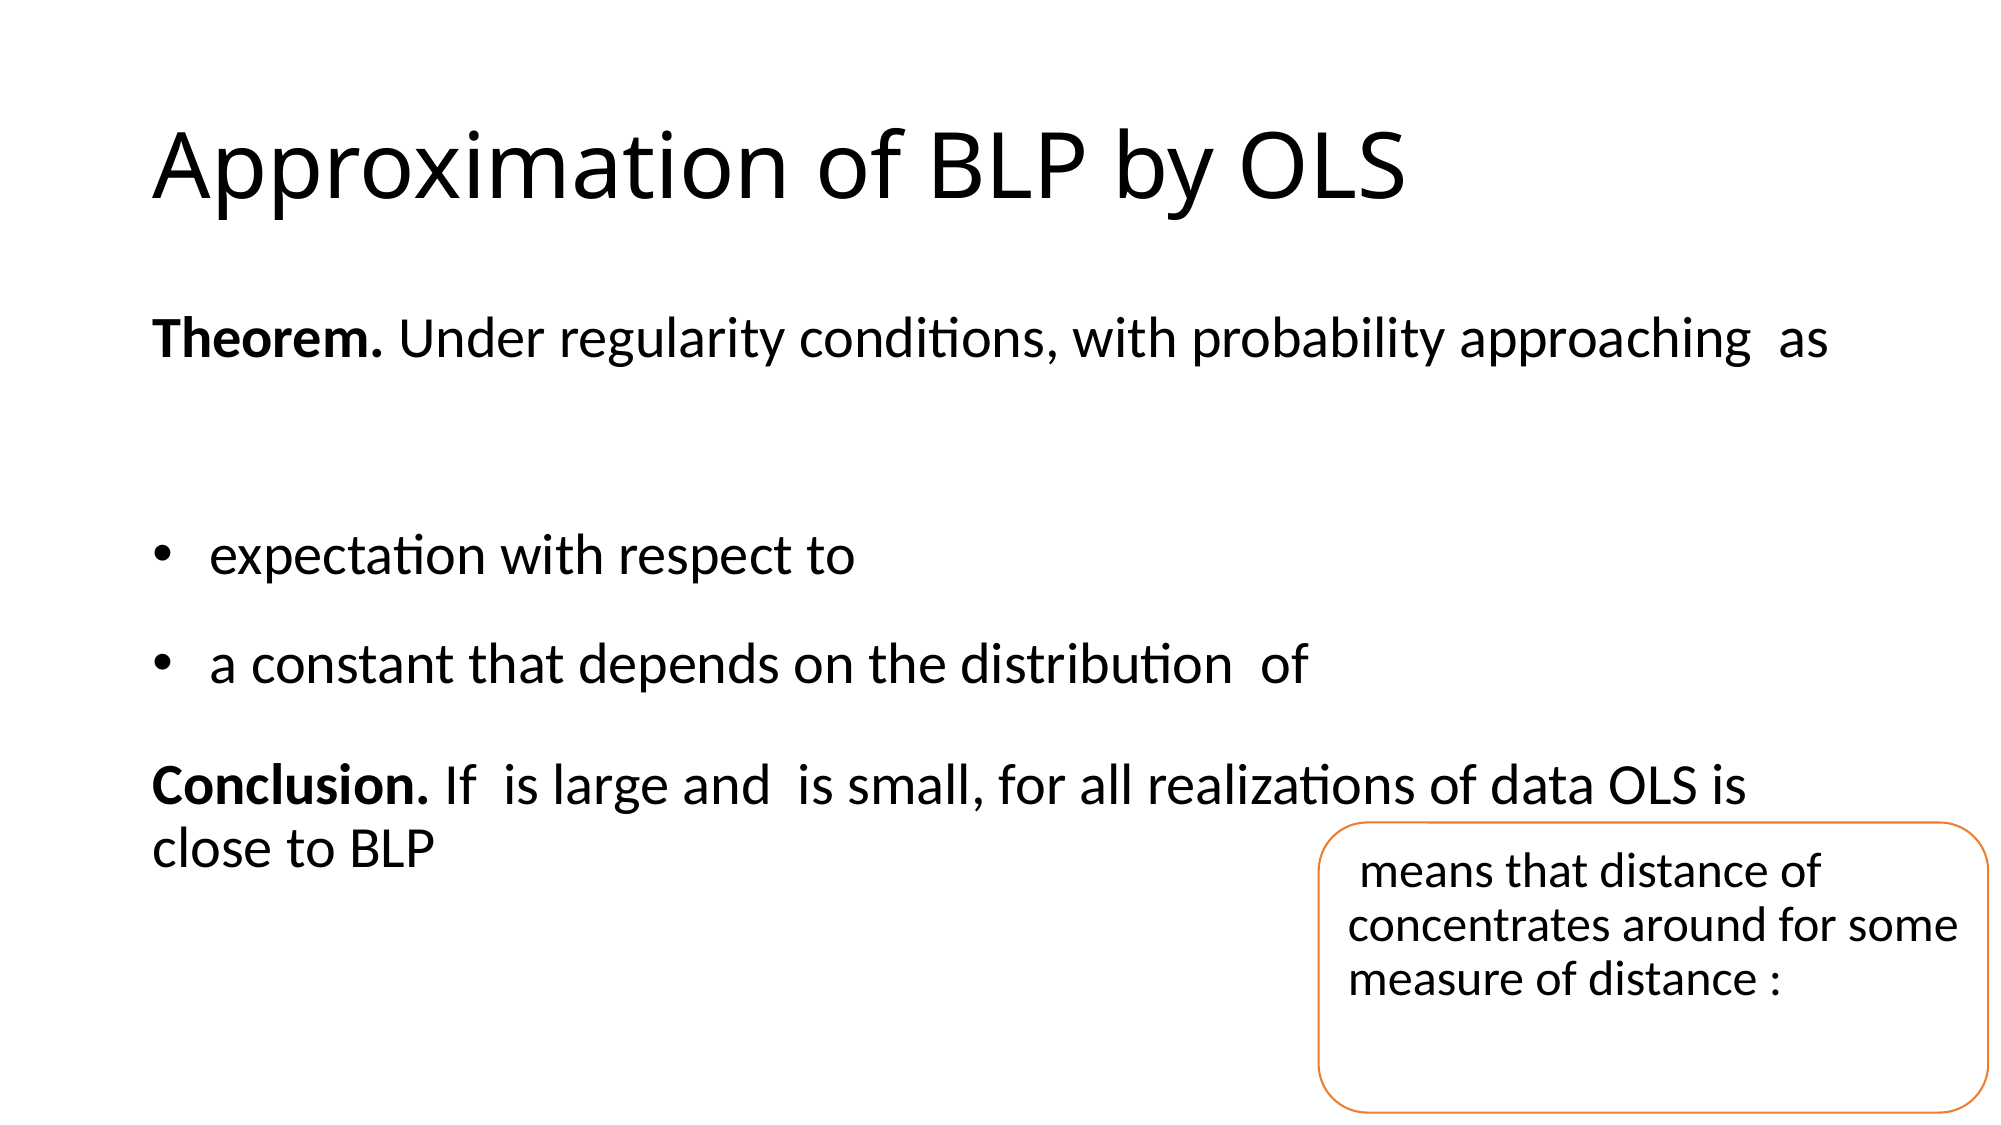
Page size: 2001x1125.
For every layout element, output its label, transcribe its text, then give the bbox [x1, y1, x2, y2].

title Approximation of BLP by OLS [137, 59, 1863, 278]
